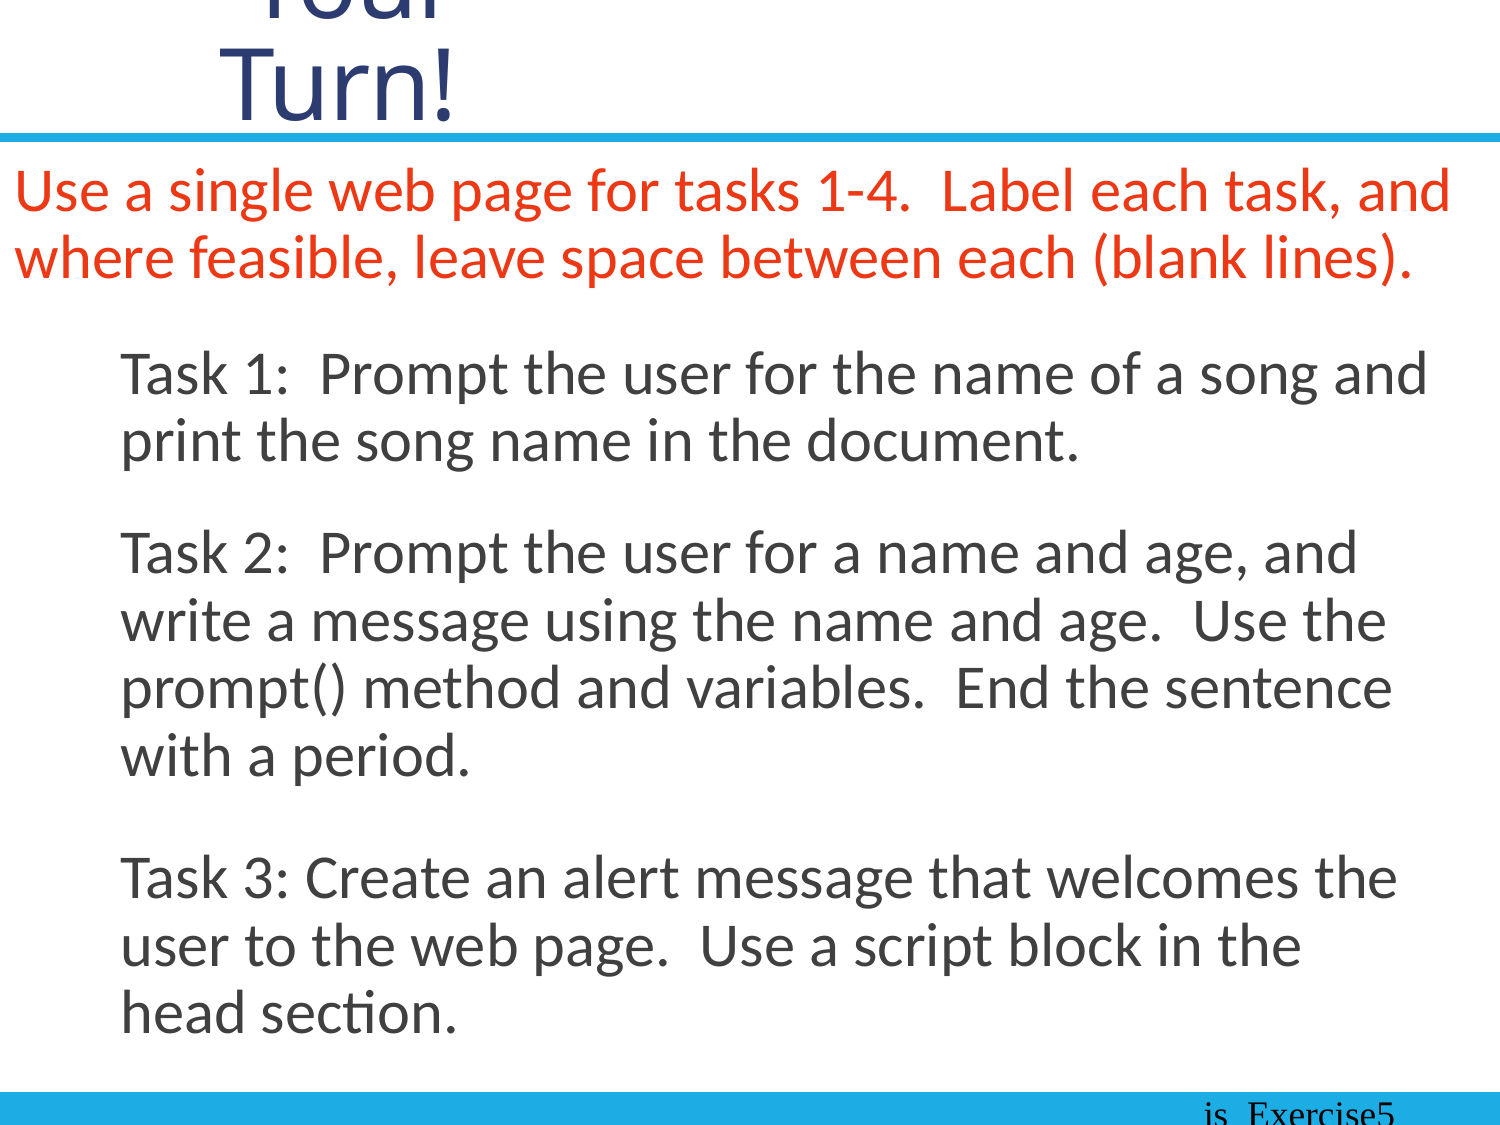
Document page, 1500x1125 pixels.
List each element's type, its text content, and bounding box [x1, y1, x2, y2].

text_box Task 2: Prompt the user for a name and age, and write a message using the name and age. Use the prompt() method and variables. End the sentence with a period. [105, 512, 1443, 803]
text_box Task 1: Prompt the user for the name of a song and print the song name in the document. [105, 332, 1443, 488]
text_box Task 3: Create an alert message that welcomes the user to the web page. Use a script block in the head section. [105, 837, 1443, 1078]
title Your Turn! [24, 145, 473, 149]
text_box js_Exercise5 [1188, 1082, 1411, 1108]
text_box js_Exercise5 [1188, 1120, 1411, 1125]
title Your Turn! [24, 19, 473, 133]
text_box Use a single web page for tasks 1-4. Label each task, and where feasible, leave space between each (blank lines). [0, 149, 1500, 281]
